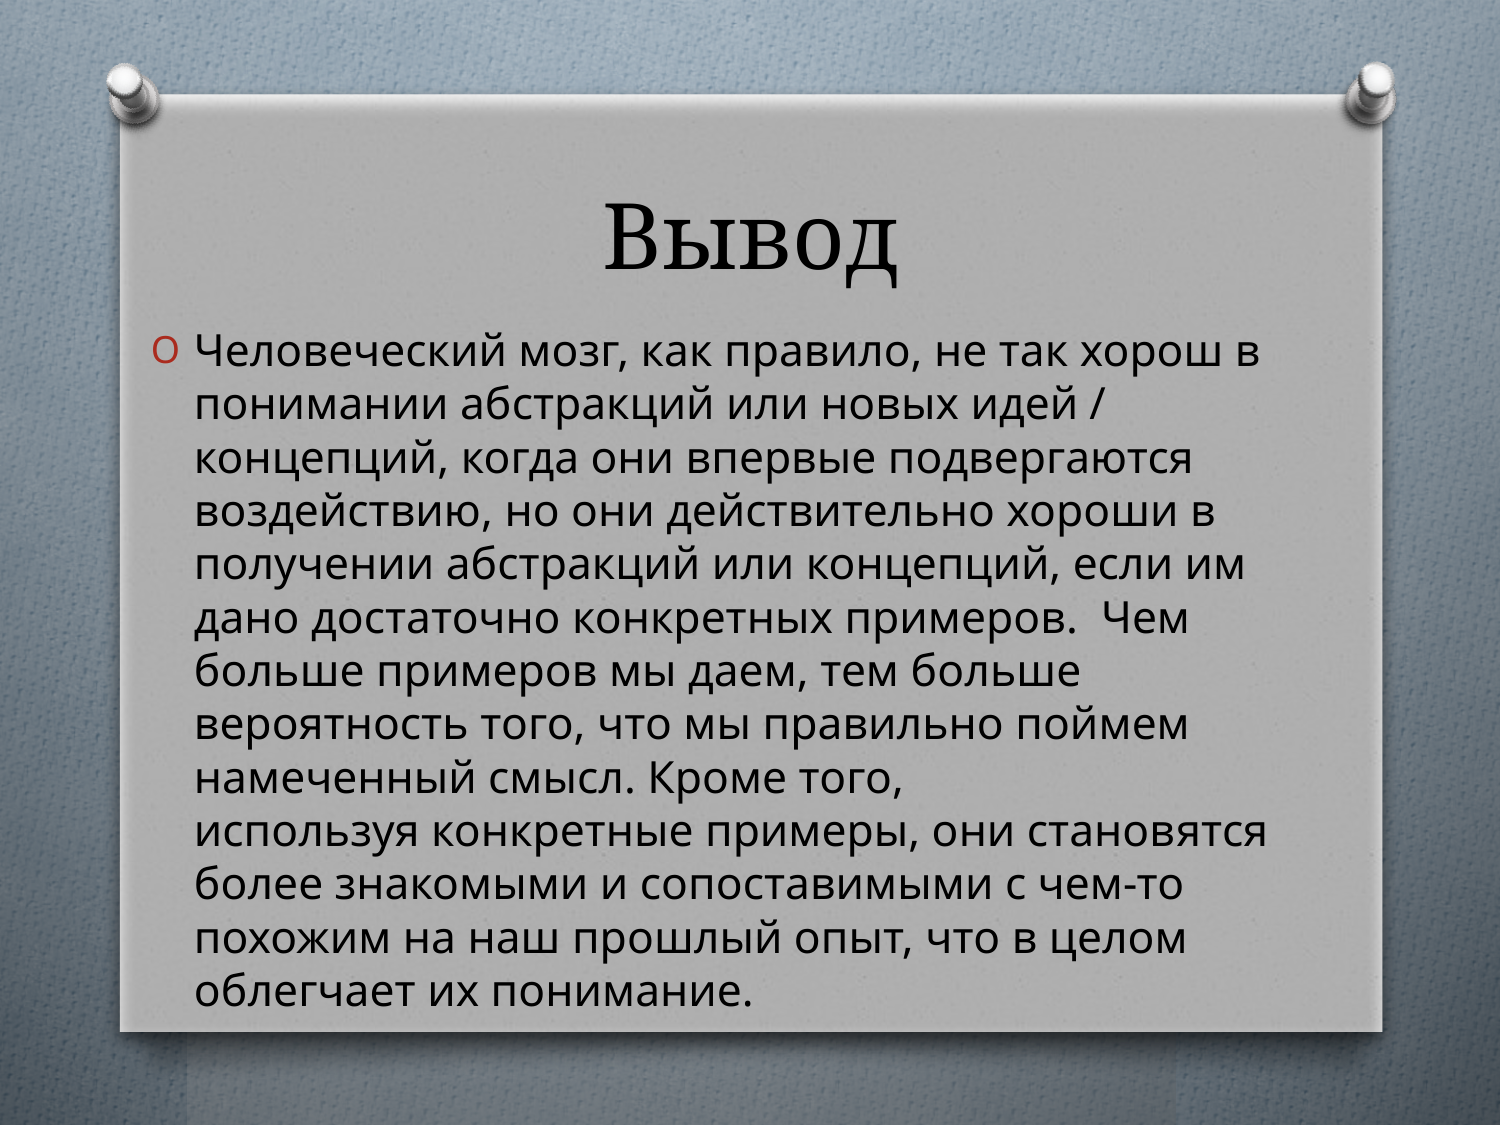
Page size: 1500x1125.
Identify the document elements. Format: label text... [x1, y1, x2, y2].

title Вывод [179, 134, 1323, 314]
picture [75, 29, 198, 153]
list Человеческий мозг, как правило, не так хорош в понимании абстракций или новых идей / концепций, когда они впервые подвергаются воздействию, но они действительно хороши в получении абстракций или концепций, если им дано достаточно конкретных примеров. Чем больше примеров мы даем, тем больше вероятность того, что мы правильно поймем намеченный смысл. Кроме того, используя конкретные примеры, они становятся более знакомыми и сопоставимыми с чем-то похожим на наш прошлый опыт, что в целом облегчает их понимание. [135, 314, 1376, 1024]
picture [1317, 35, 1439, 156]
